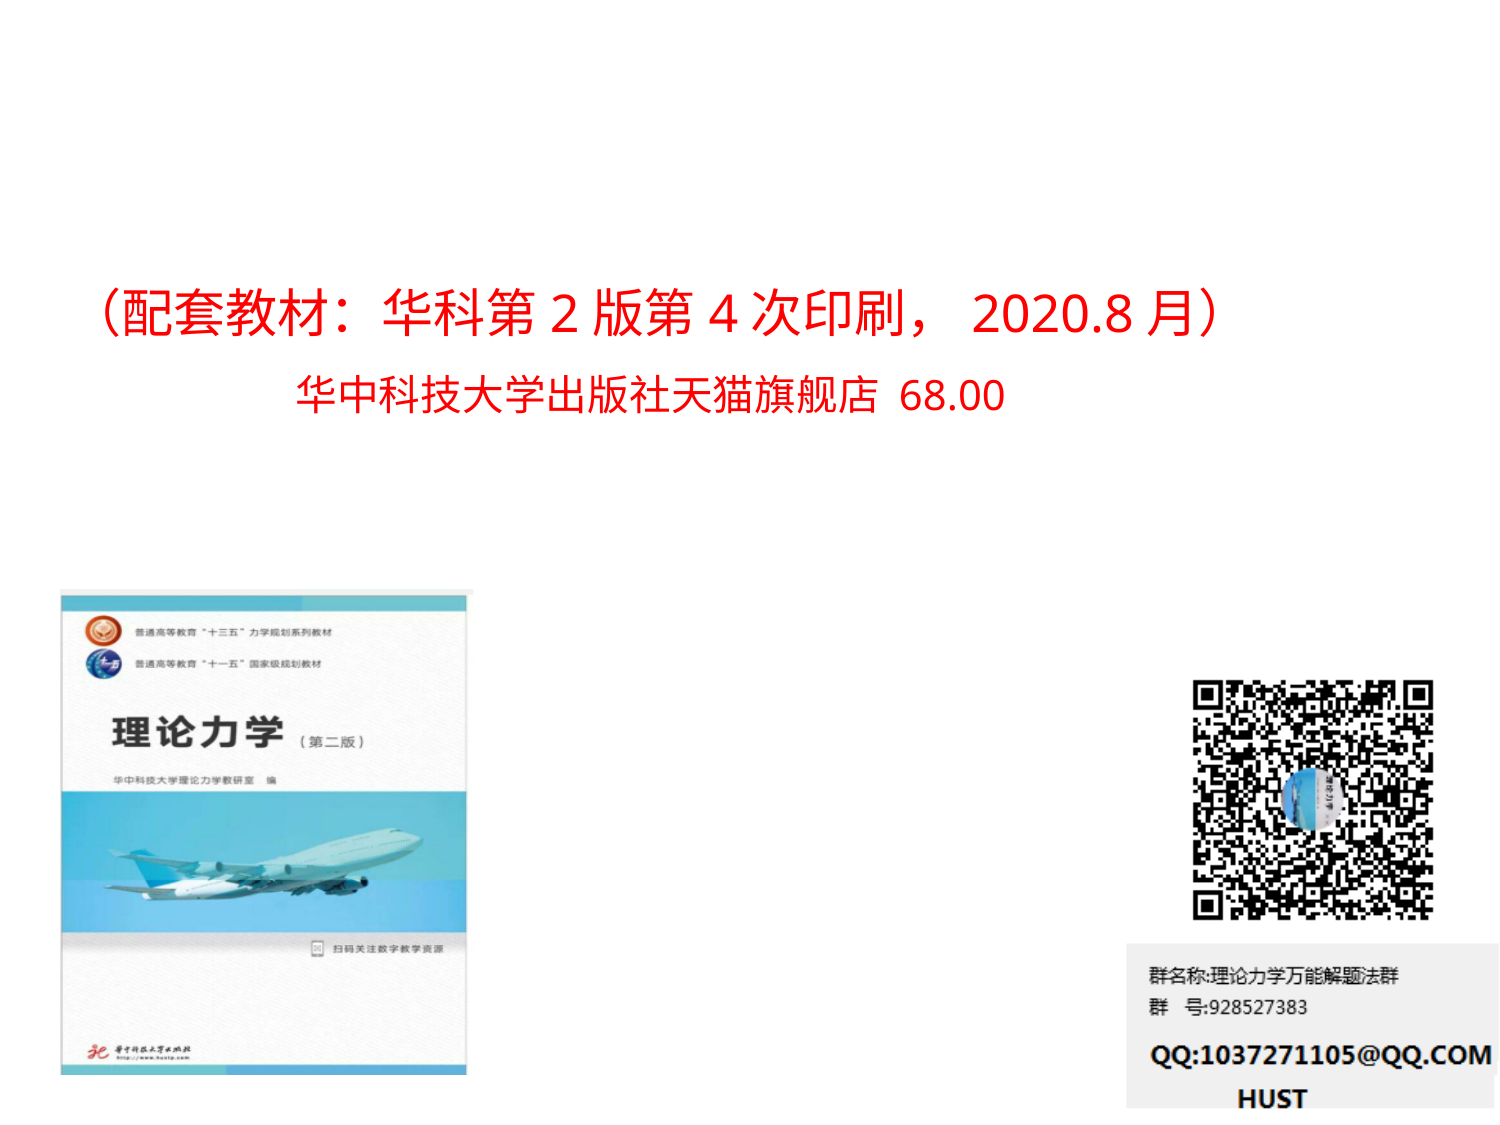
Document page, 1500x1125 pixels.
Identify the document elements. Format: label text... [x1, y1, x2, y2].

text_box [59, 589, 474, 1075]
text_box （配套教材：华科第2版第4次印刷，2020.8月） 华中科技大学出版社天猫旗舰店 68.00 [54, 113, 1500, 591]
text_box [1125, 649, 1500, 1121]
